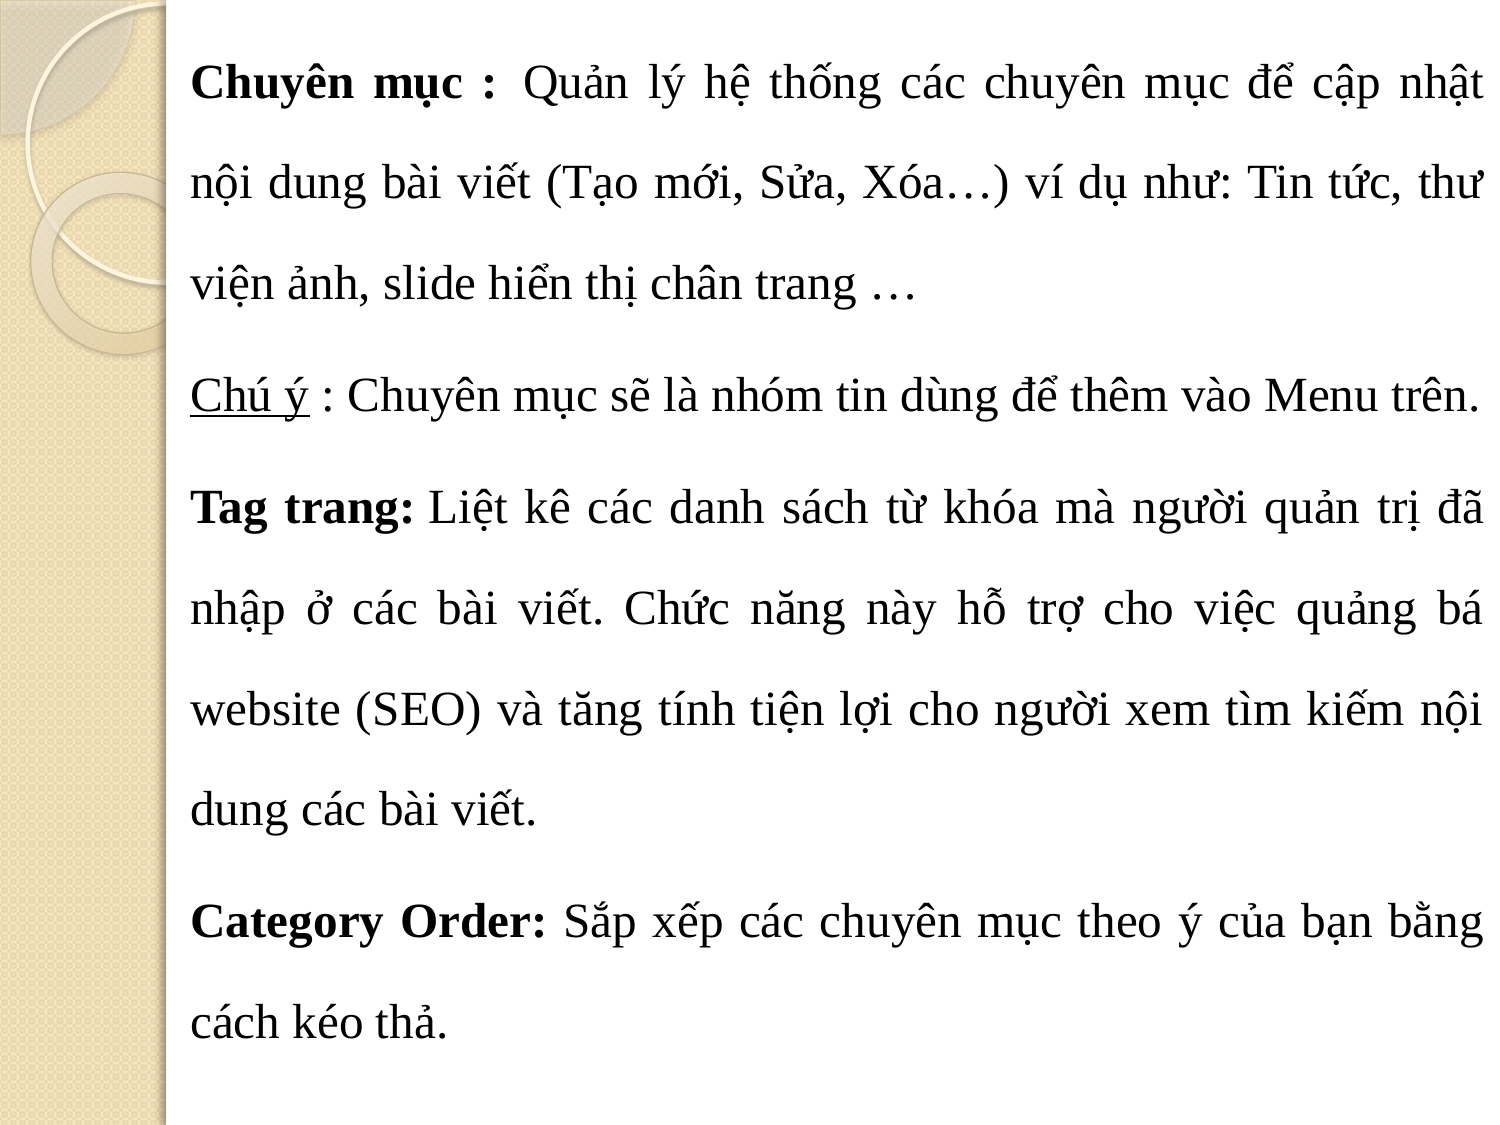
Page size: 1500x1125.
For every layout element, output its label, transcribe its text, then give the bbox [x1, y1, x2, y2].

list Chuyên mục : Quản lý hệ thống các chuyên mục để cập nhật nội dung bài viết (Tạo mới, Sửa, Xóa…) ví dụ như: Tin tức, thư viện ảnh, slide hiển thị chân trang … Chú ý : Chuyên mục sẽ là nhóm tin dùng để thêm vào Menu trên. Tag trang: Liệt kê các danh sách từ khóa mà người quản trị đã nhập ở các bài viết. Chức năng này hỗ trợ cho việc quảng bá website (SEO) và tăng tính tiện lợi cho người xem tìm kiếm nội dung các bài viết. Category Order: Sắp xếp các chuyên mục theo ý của bạn bằng cách kéo thả. [162, 0, 1500, 1125]
